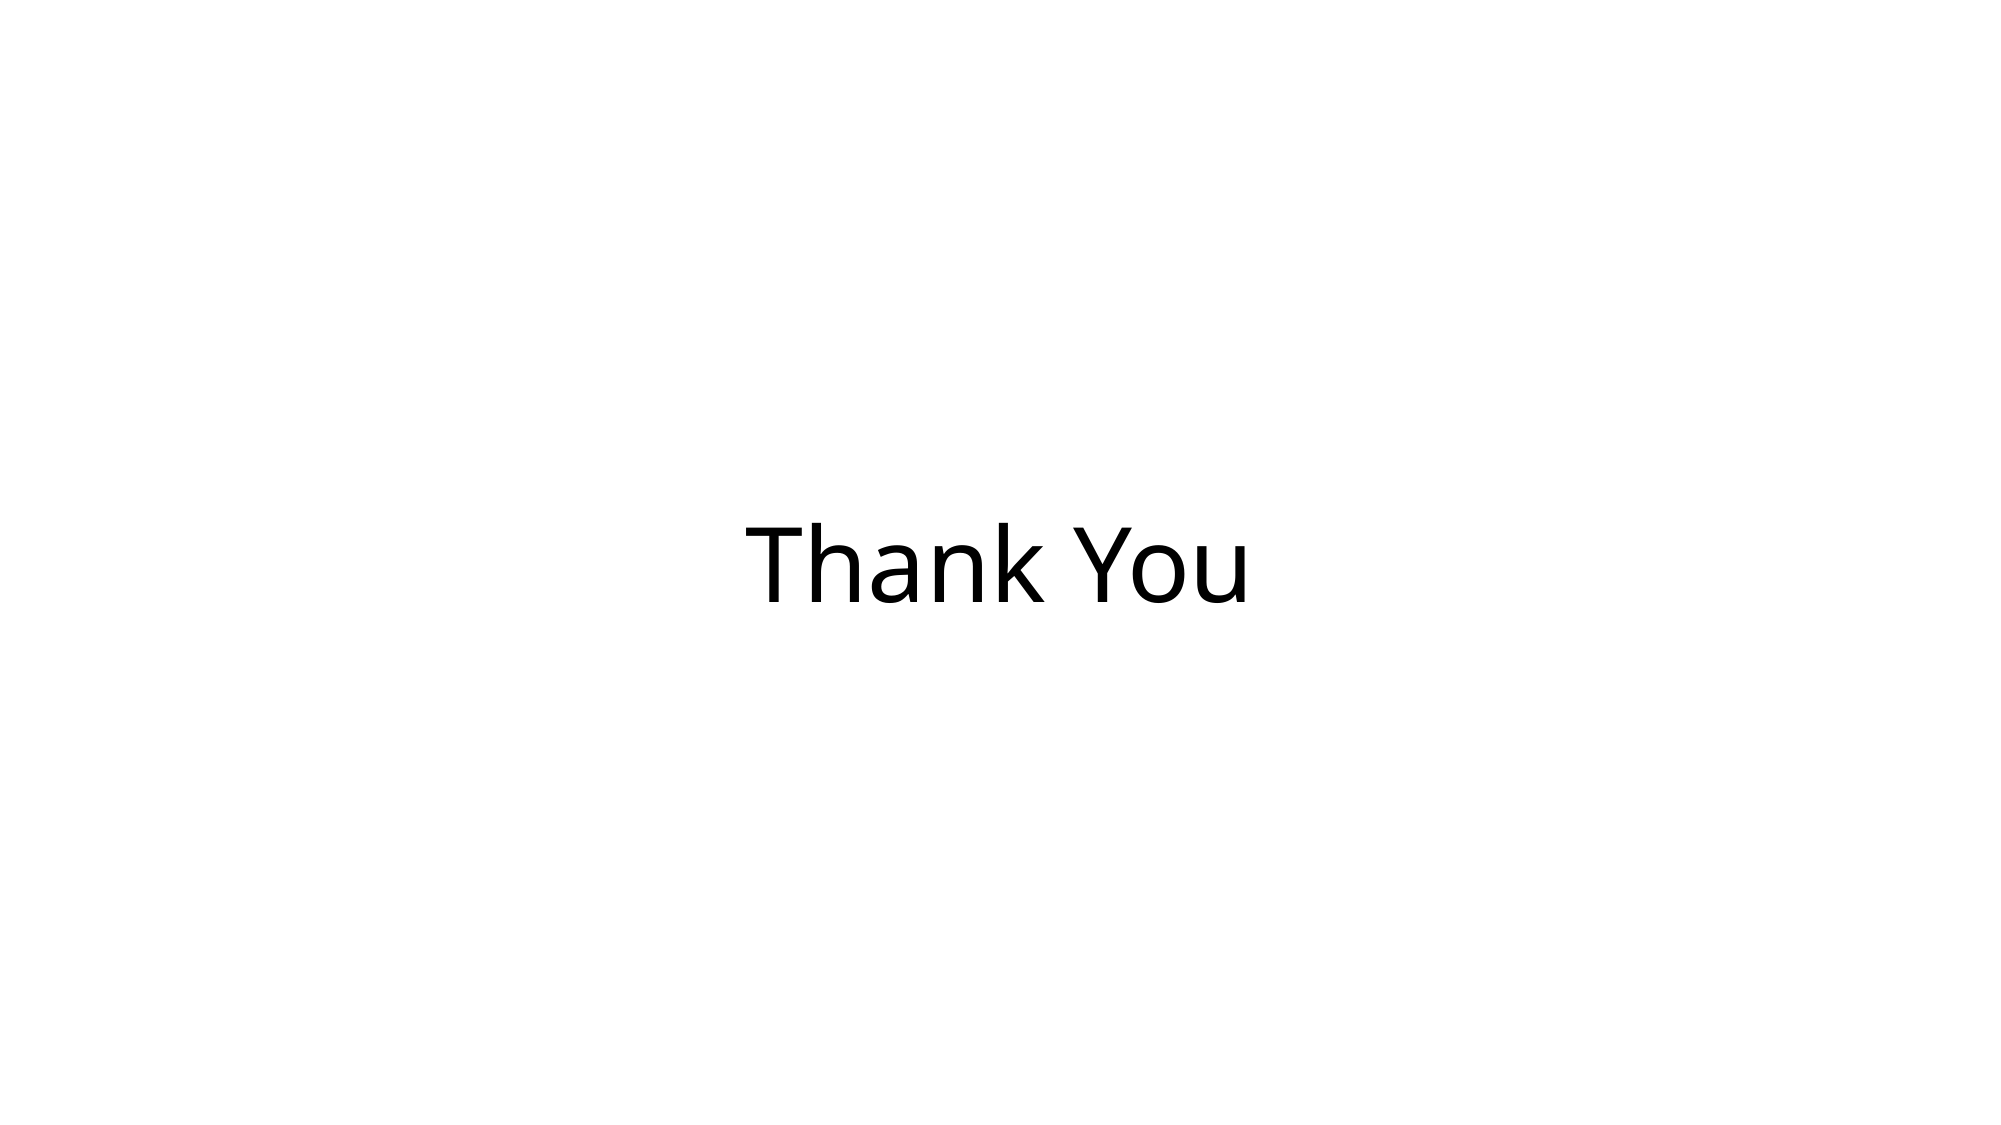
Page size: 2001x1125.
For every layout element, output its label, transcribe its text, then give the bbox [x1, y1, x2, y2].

title Thank You [198, 476, 1802, 661]
